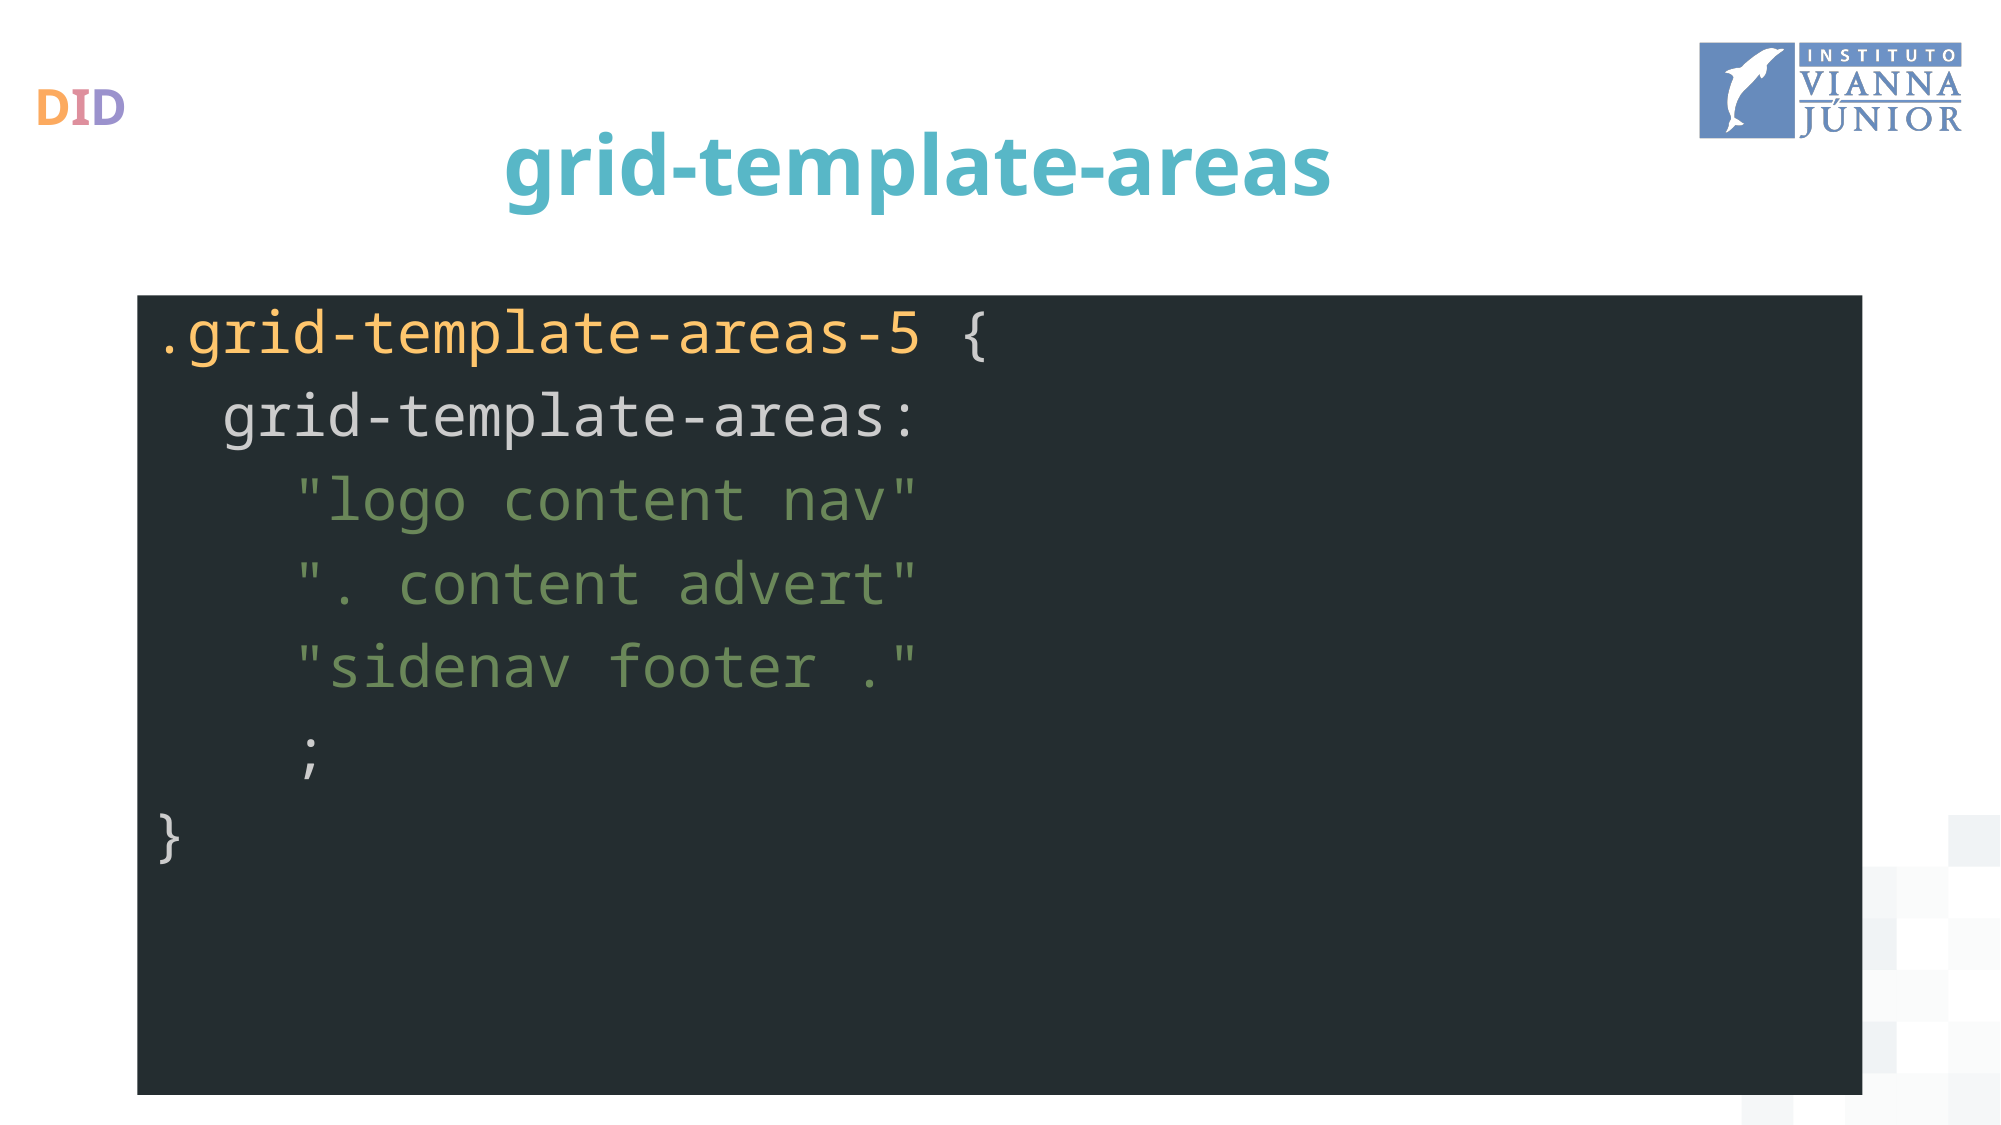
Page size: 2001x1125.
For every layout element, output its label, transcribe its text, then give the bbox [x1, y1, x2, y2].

picture [1695, 38, 1966, 143]
list .grid-template-areas-5 { grid-template-areas: "logo content nav" ". content advert" "sidenav footer ." ; } [137, 295, 1863, 1095]
title grid-template-areas [137, 59, 1700, 278]
